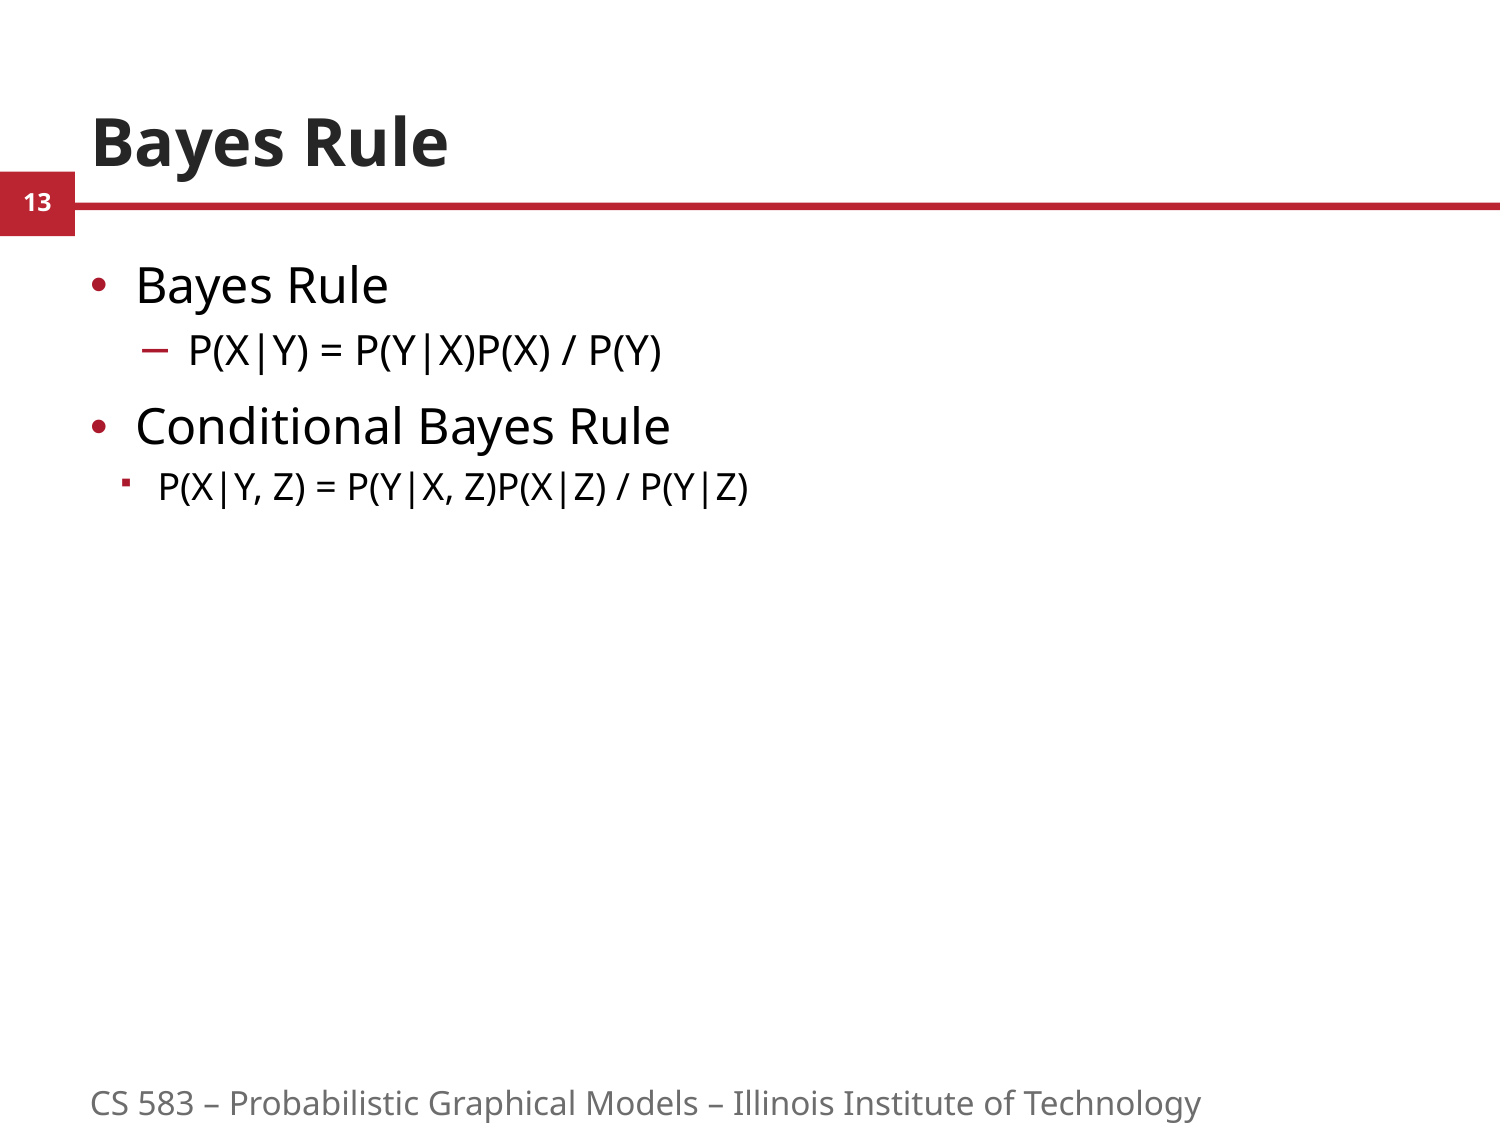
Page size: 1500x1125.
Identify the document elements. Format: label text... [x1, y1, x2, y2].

footer CS 583 – Probabilistic Graphical Models – Illinois Institute of Technology [75, 1074, 1438, 1125]
list Bayes Rule P(X|Y) = P(Y|X)P(X) / P(Y) Conditional Bayes Rule P(X|Y, Z) = P(Y|X, Z)P(X|Z) / P(Y|Z) [75, 249, 1425, 1013]
title Bayes Rule [75, 56, 1425, 188]
